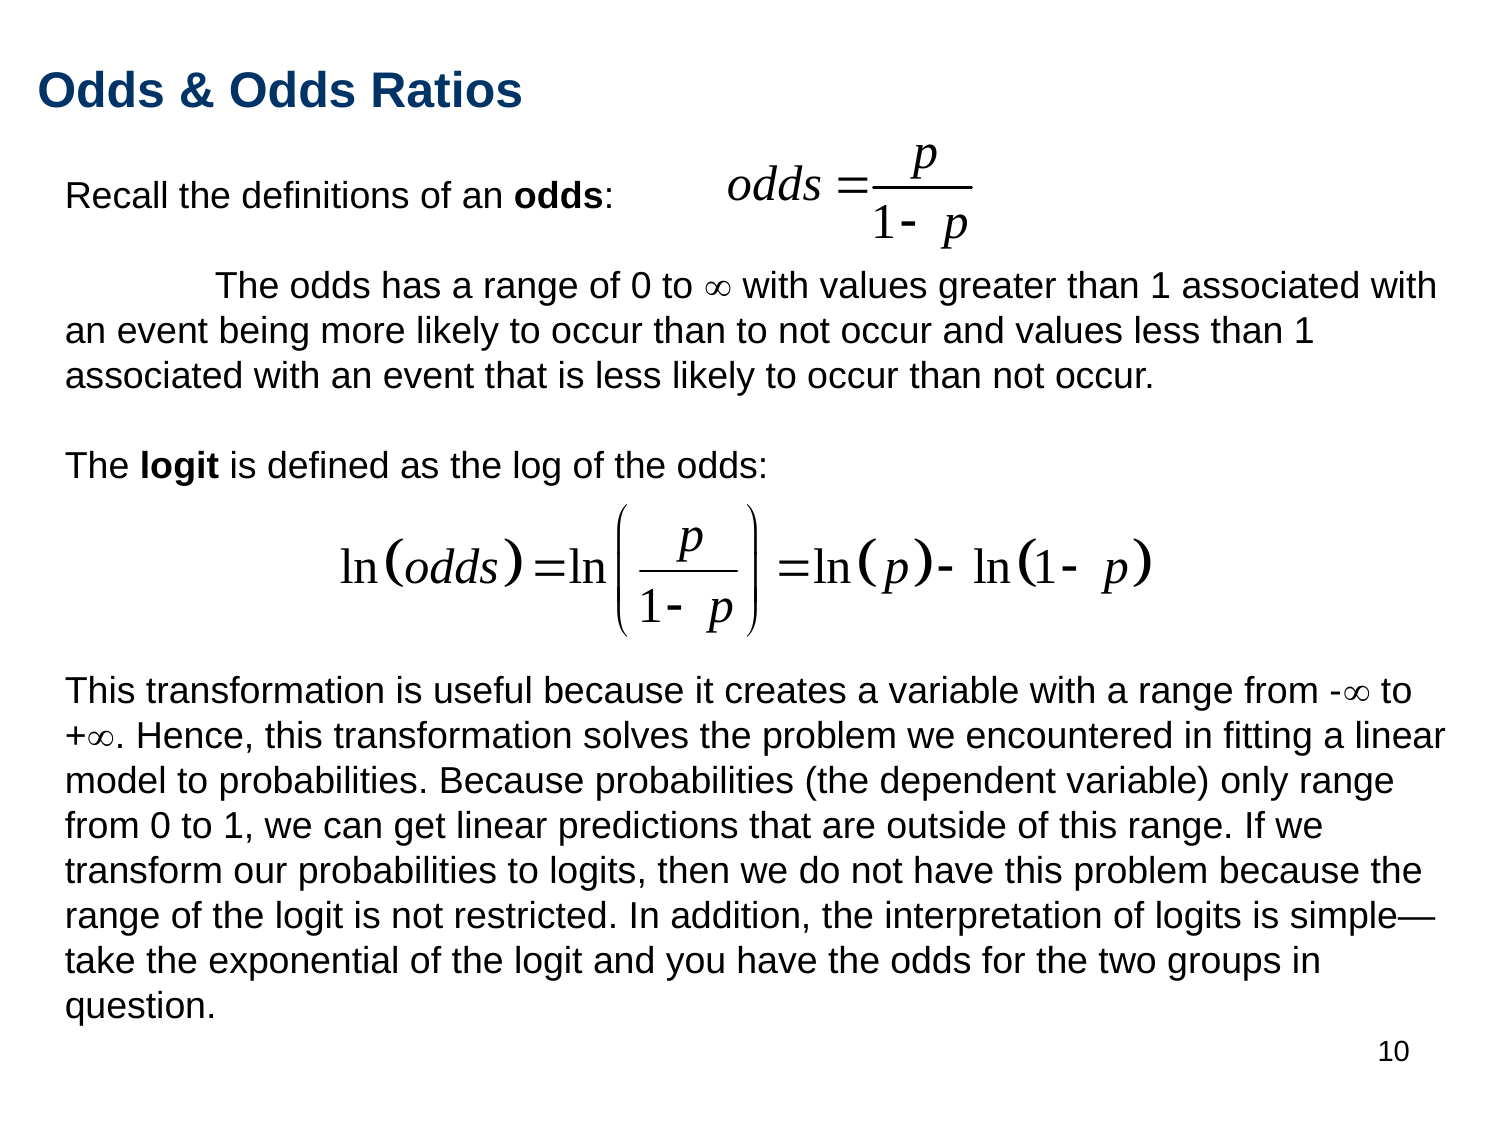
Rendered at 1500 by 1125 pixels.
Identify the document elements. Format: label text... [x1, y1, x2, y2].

text_box Recall the definitions of an odds: The odds has a range of 0 to  with values greater than 1 associated with an event being more likely to occur than to not occur and values less than 1 associated with an event that is less likely to occur than not occur. The logit is defined as the log of the odds: This transformation is useful because it creates a variable with a range from - to +. Hence, this transformation solves the problem we encountered in fitting a linear model to probabilities. Because probabilities (the dependent variable) only range from 0 to 1, we can get linear predictions that are outside of this range. If we transform our probabilities to logits, then we do not have this problem because the range of the logit is not restricted. In addition, the interpretation of logits is simple—take the exponential of the logit and you have the odds for the two groups in question. [49, 194, 1465, 1034]
slide_number 10 [1074, 1034, 1426, 1103]
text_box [36, 36, 1462, 188]
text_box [337, 499, 1153, 642]
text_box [724, 124, 978, 255]
